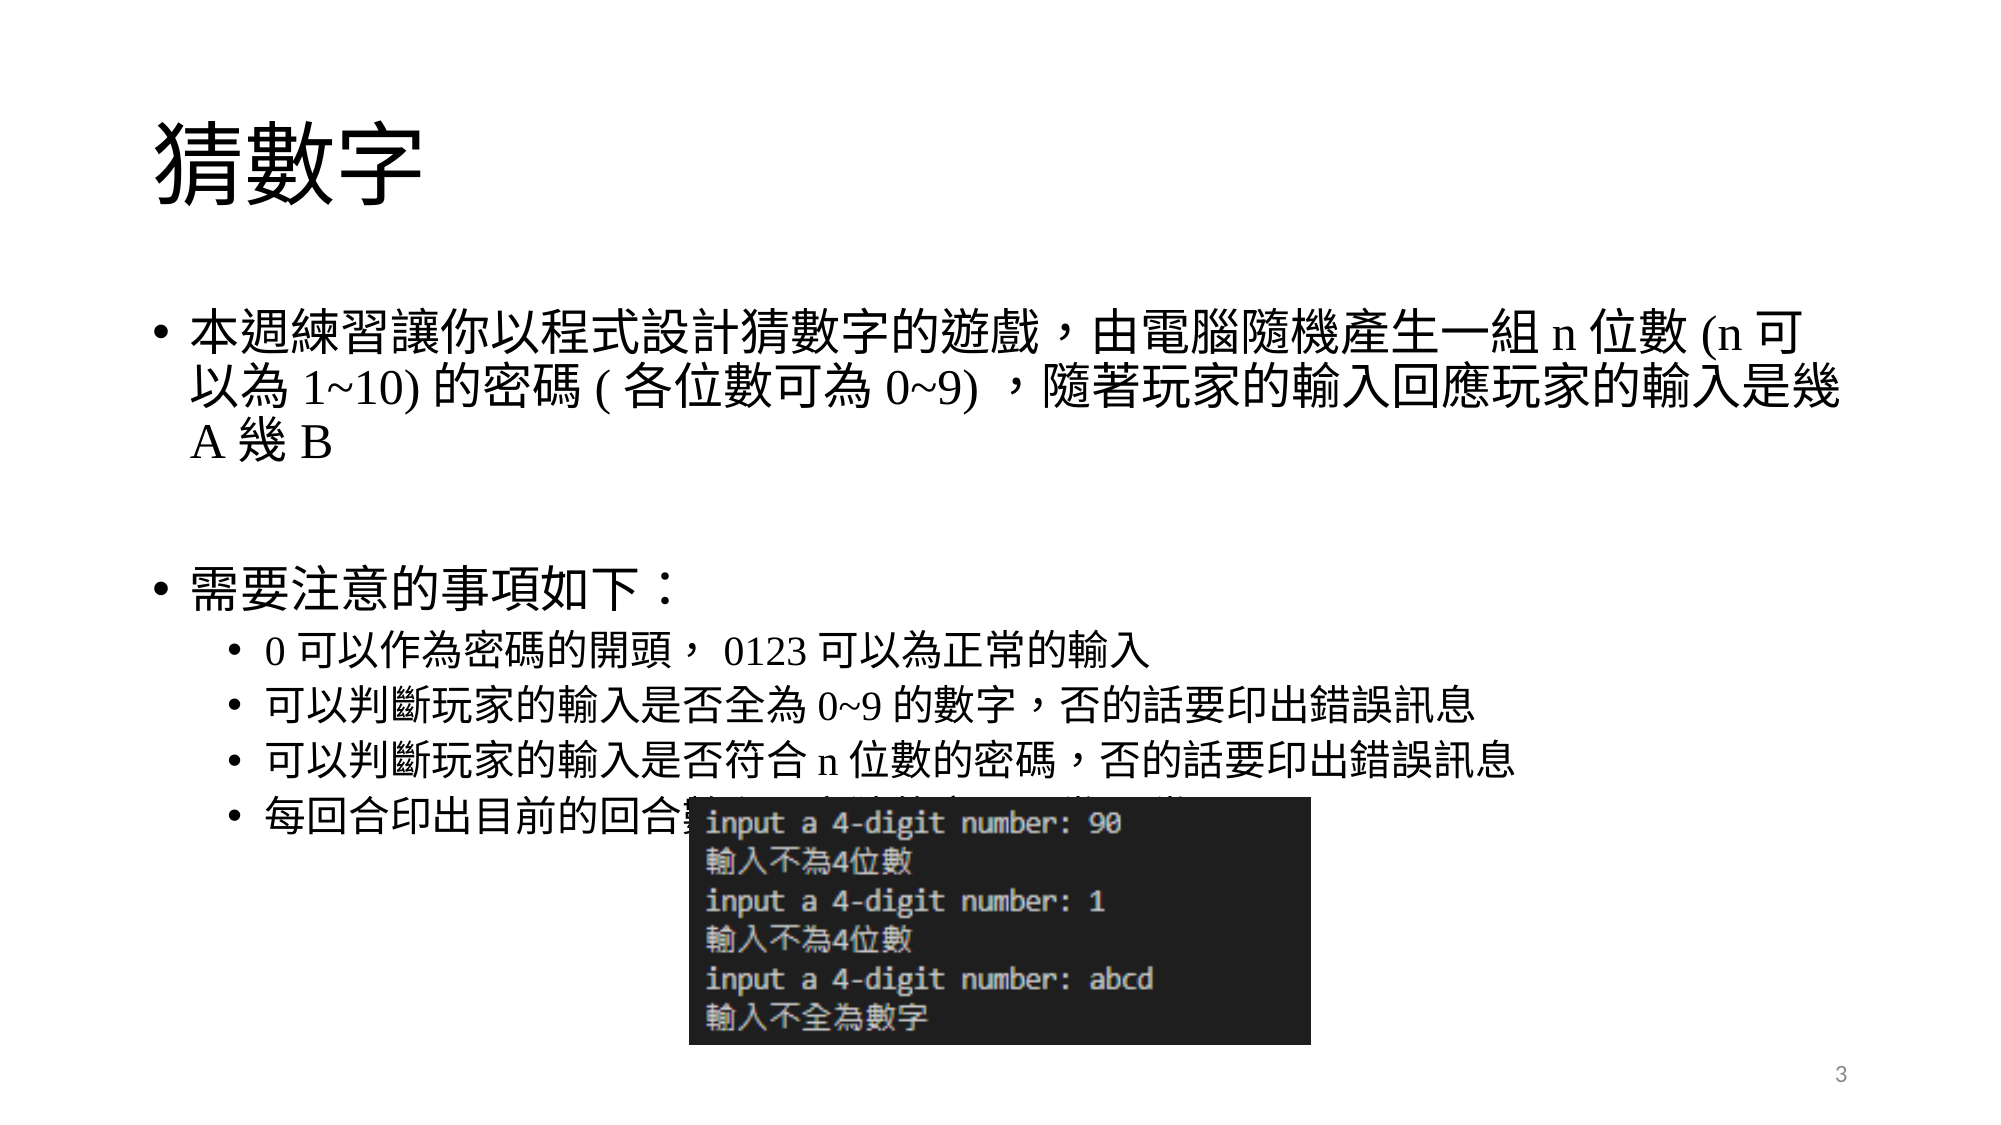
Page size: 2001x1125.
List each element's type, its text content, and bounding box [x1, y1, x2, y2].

slide_number 3 [1412, 1042, 1863, 1103]
list 本週練習讓你以程式設計猜數字的遊戲，由電腦隨機產生一組n位數(n可以為1~10)的密碼(各位數可為0~9)，隨著玩家的輸入回應玩家的輸入是幾A幾B 需要注意的事項如下： 0可以作為密碼的開頭，0123可以為正常的輸入 可以判斷玩家的輸入是否全為0~9的數字，否的話要印出錯誤訊息 可以判斷玩家的輸入是否符合n位數的密碼，否的話要印出錯誤訊息 每回合印出目前的回合數和玩家猜的密碼是幾A幾B [137, 299, 1863, 1066]
title 猜數字 [137, 59, 1863, 278]
picture [689, 797, 1311, 1045]
